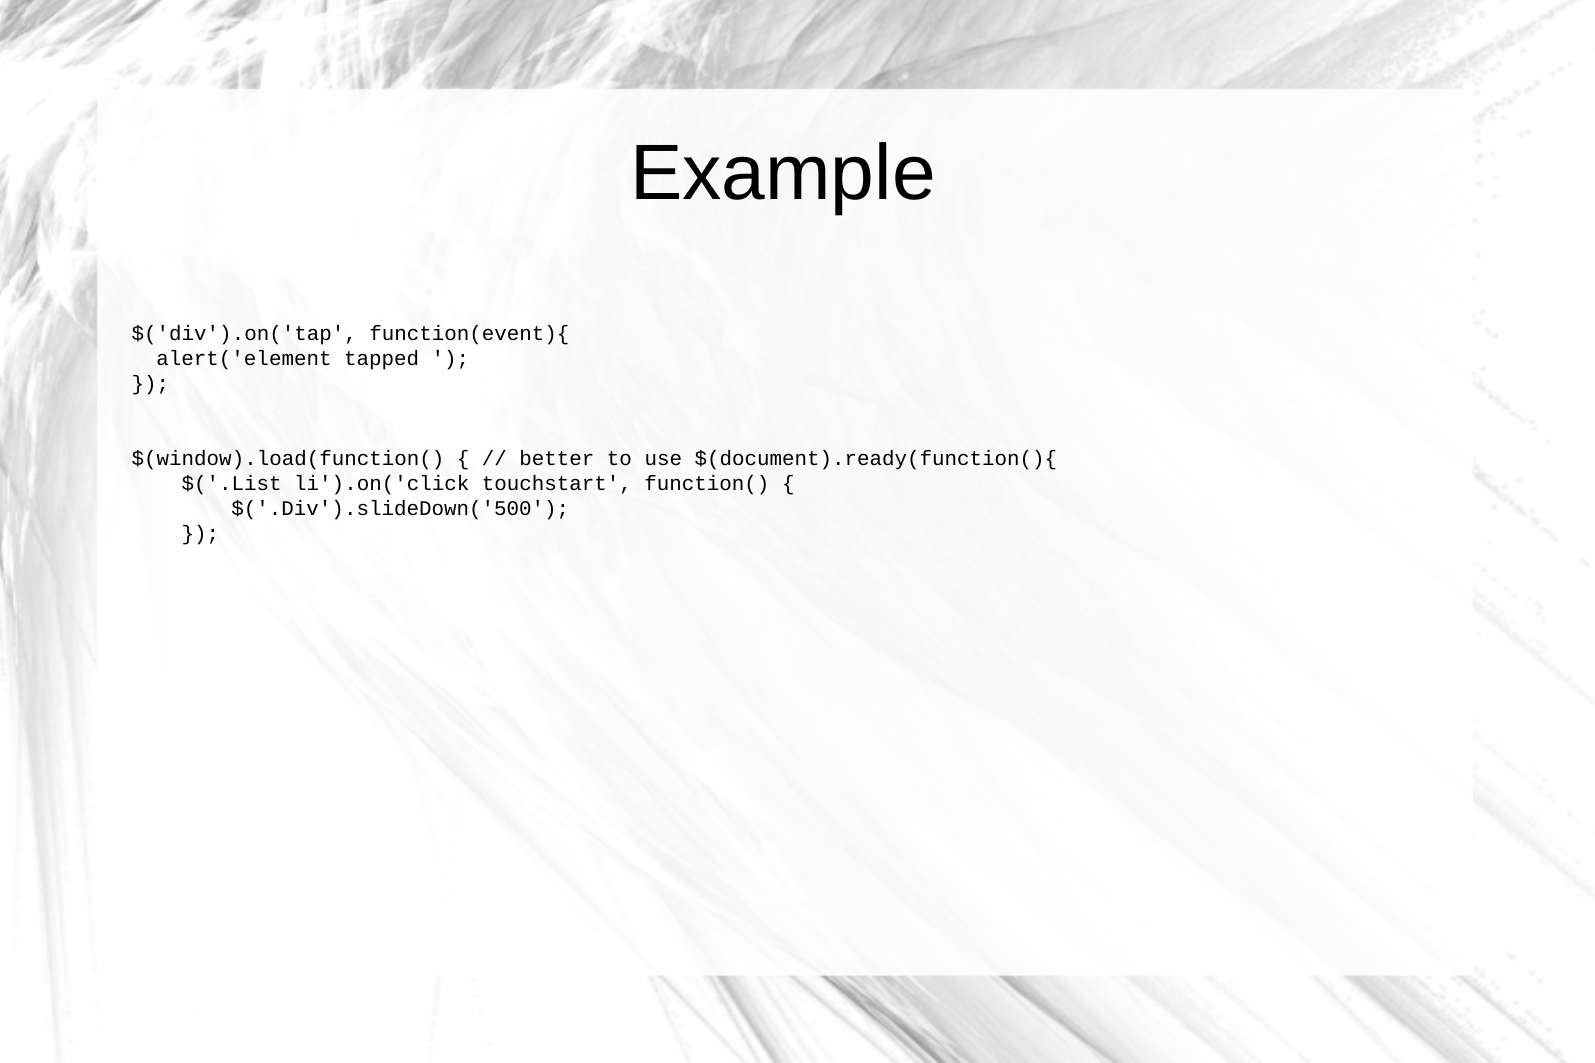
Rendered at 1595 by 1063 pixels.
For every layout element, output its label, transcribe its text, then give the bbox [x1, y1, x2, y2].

title Example [113, 96, 1453, 241]
picture [0, 0, 1595, 1063]
list $('div').on('tap', function(event){ alert('element tapped '); }); $(window).load(function() { // better to use $(document).ready(function(){ $('.List li').on('click touchstart', function() { $('.Div').slideDown('500'); }); [113, 274, 1515, 810]
